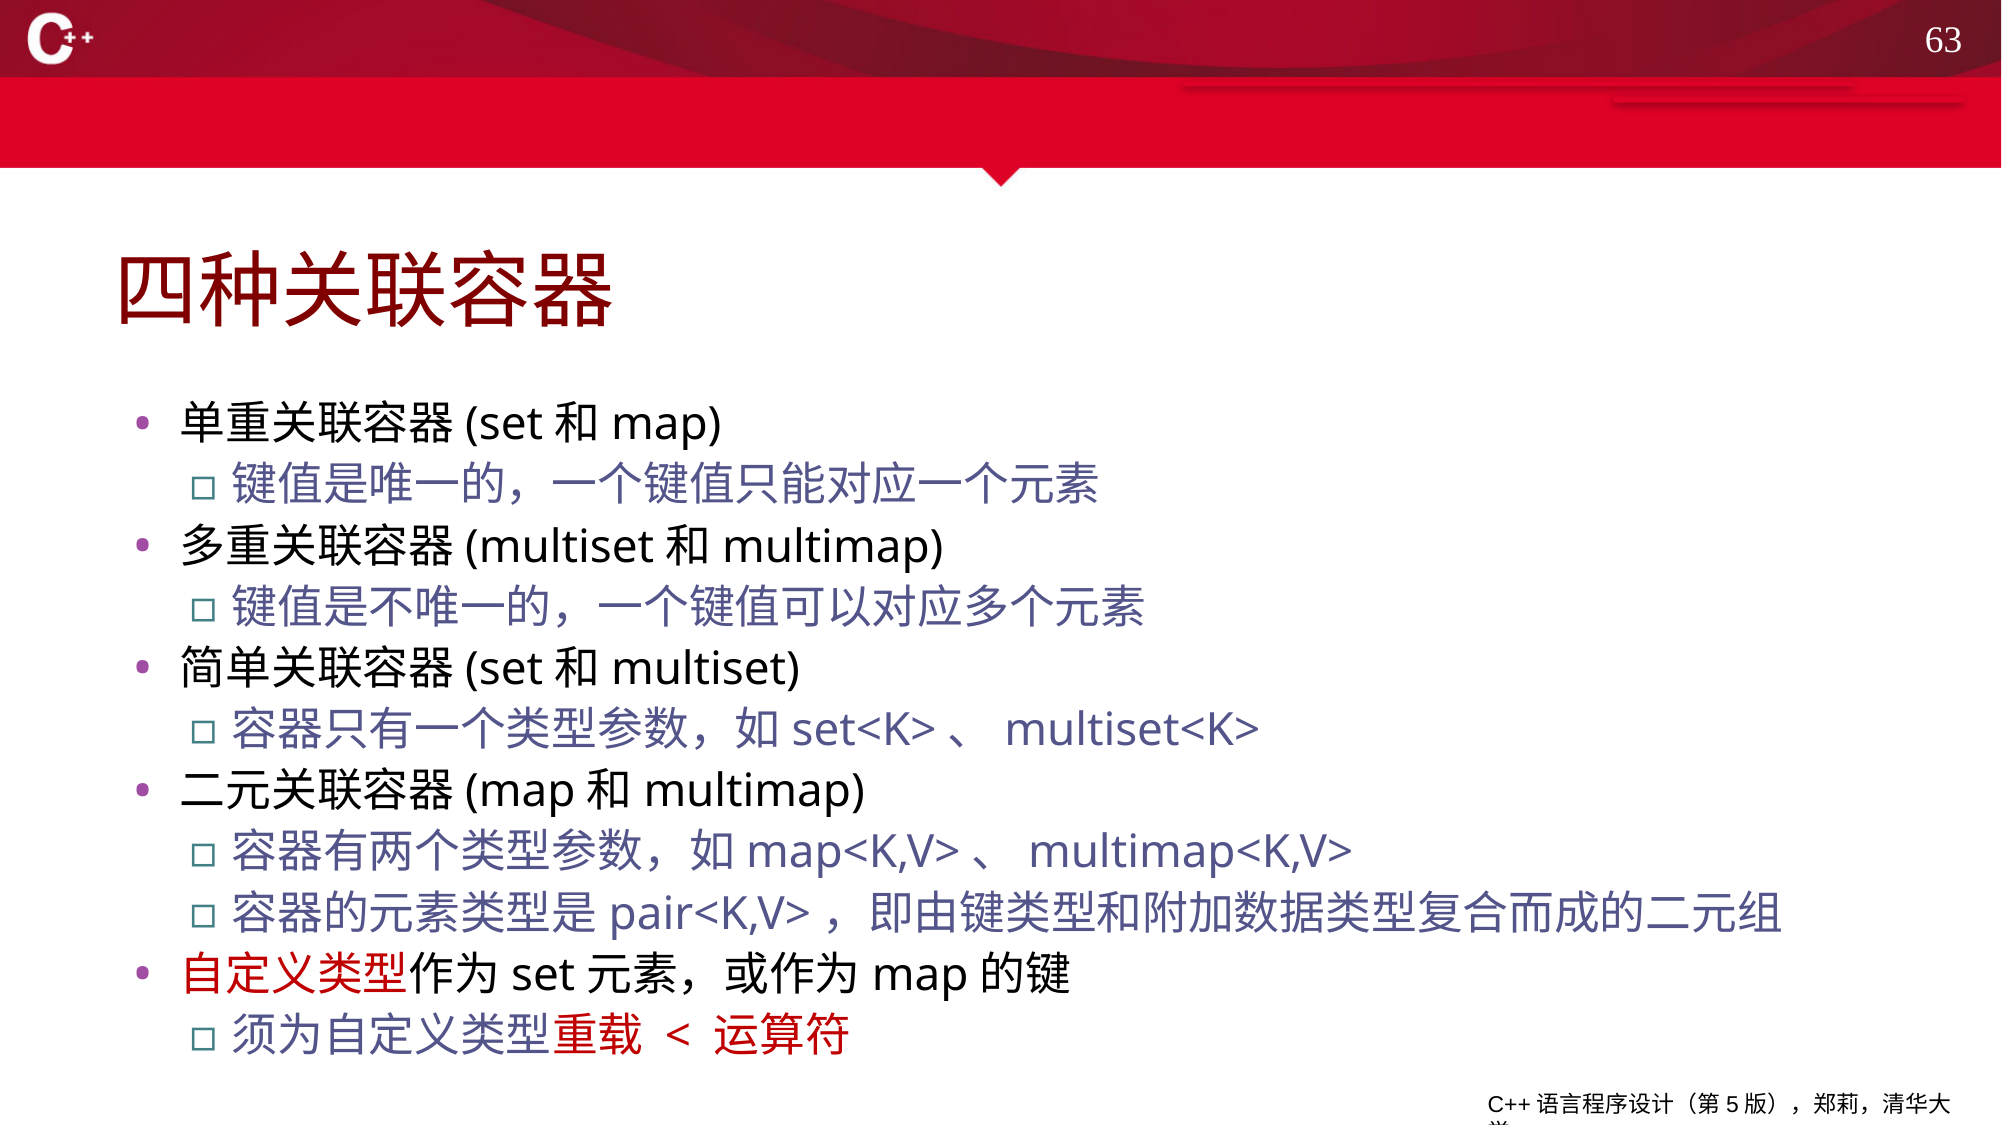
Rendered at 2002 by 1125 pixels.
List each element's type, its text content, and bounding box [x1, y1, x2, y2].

picture [0, 0, 2002, 1125]
slide_number 63 [1527, 7, 1978, 68]
title 四种关联容器 [99, 200, 1901, 375]
list 单重关联容器(set和map) 键值是唯一的，一个键值只能对应一个元素 多重关联容器(multiset和multimap) 键值是不唯一的，一个键值可以对应多个元素 简单关联容器(set和multiset) 容器只有一个类型参数，如set<K>、multiset<K> 二元关联容器(map和multimap) 容器有两个类型参数，如map<K,V>、multimap<K,V> 容器的元素类型是pair<K,V>，即由键类型和附加数据类型复合而成的二元组 自定义类型作为set元素，或作为map的键 须为自定义类型重载 < 运算符 [99, 386, 1880, 1079]
